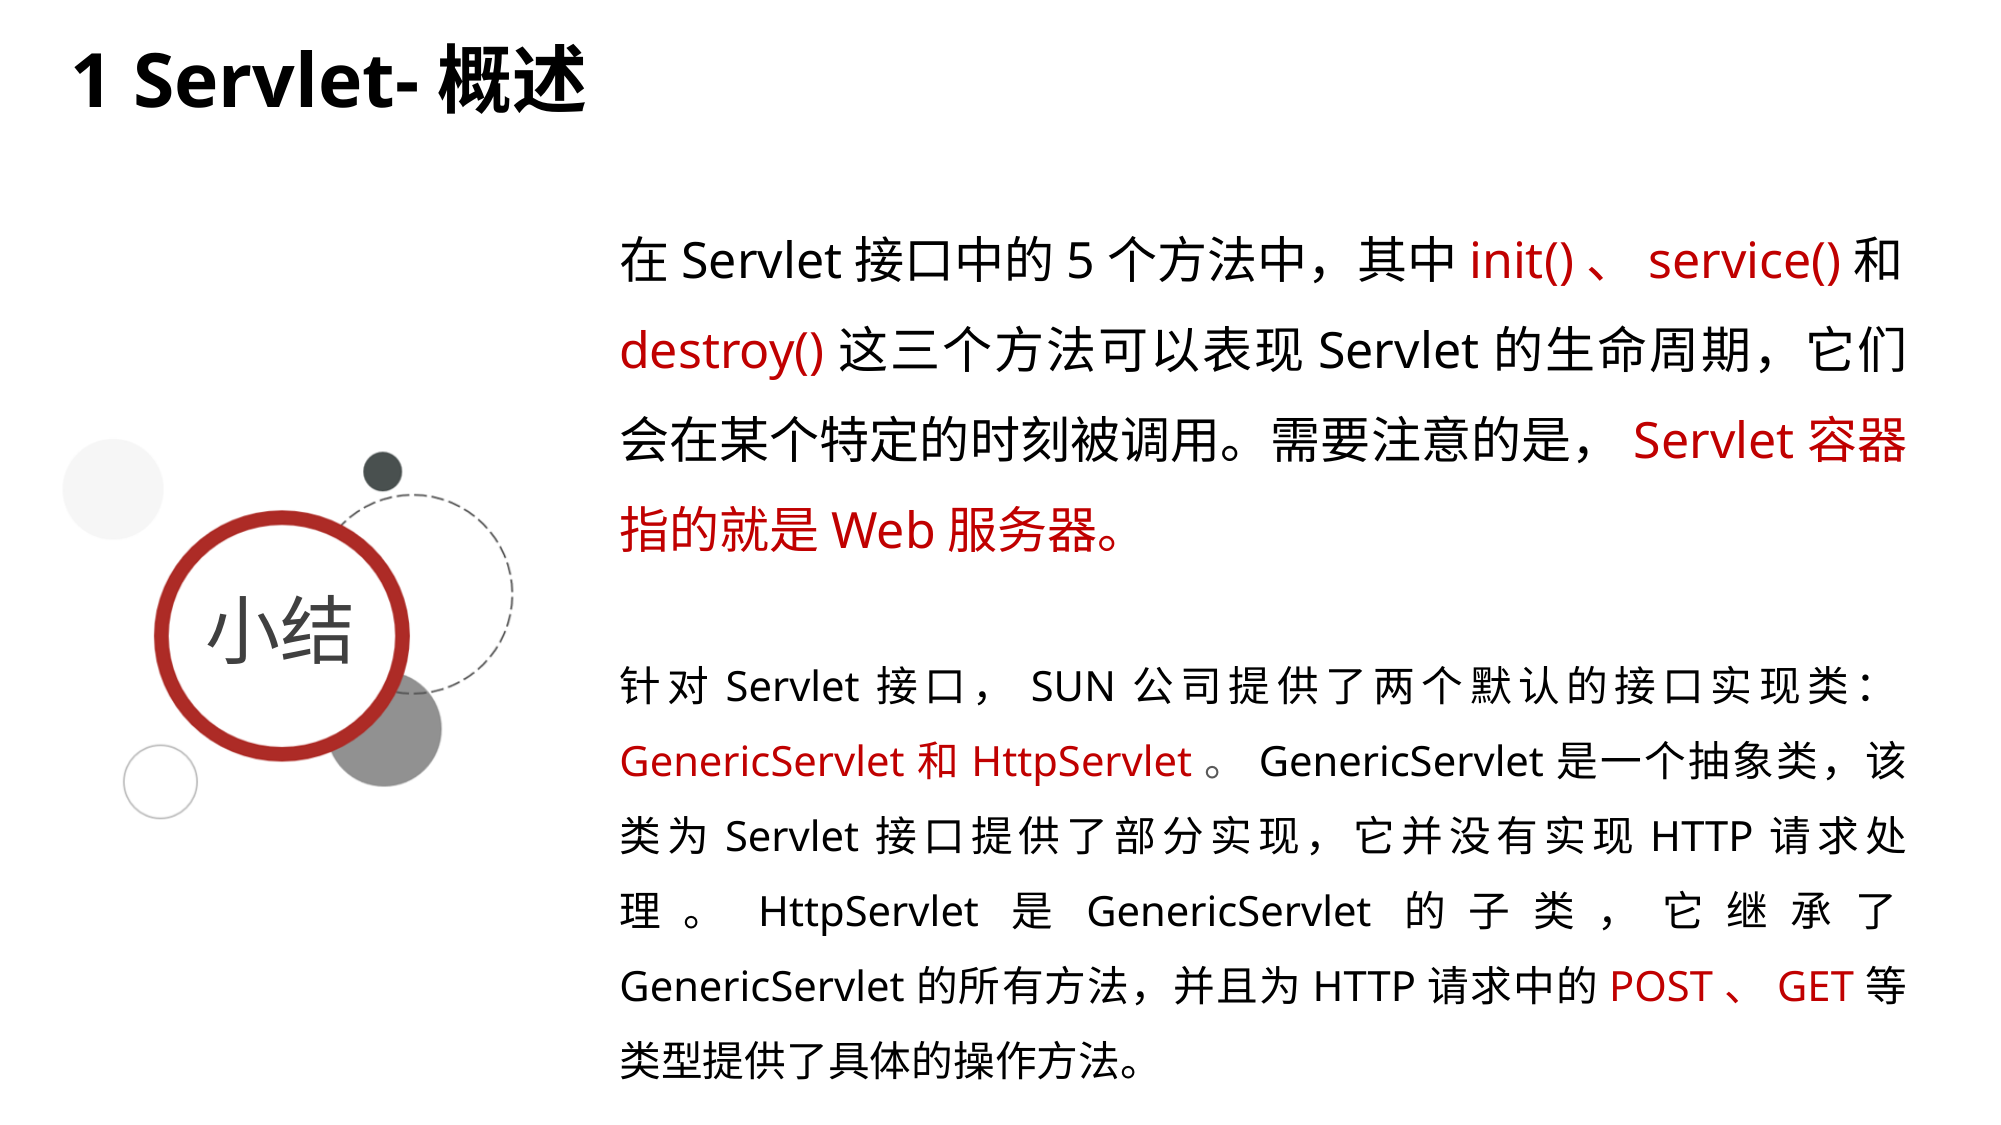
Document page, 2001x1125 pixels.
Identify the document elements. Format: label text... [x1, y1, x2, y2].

picture [55, 414, 527, 821]
text_box 在Servlet接口中的5个方法中，其中init()、service()和destroy()这三个方法可以表现Servlet的生命周期，它们会在某个特定的时刻被调用。需要注意的是，Servlet容器指的就是Web服务器。 [604, 190, 1922, 574]
text_box 1 Servlet-概述 [55, 24, 909, 142]
text_box 针对Servlet接口，SUN公司提供了两个默认的接口实现类：GenericServlet和HttpServlet。GenericServlet是一个抽象类，该类为Servlet接口提供了部分实现，它并没有实现HTTP请求处理。HttpServlet是GenericServlet的子类，它继承了GenericServlet的所有方法，并且为HTTP请求中的POST、GET等类型提供了具体的操作方法。 [604, 627, 1922, 1085]
